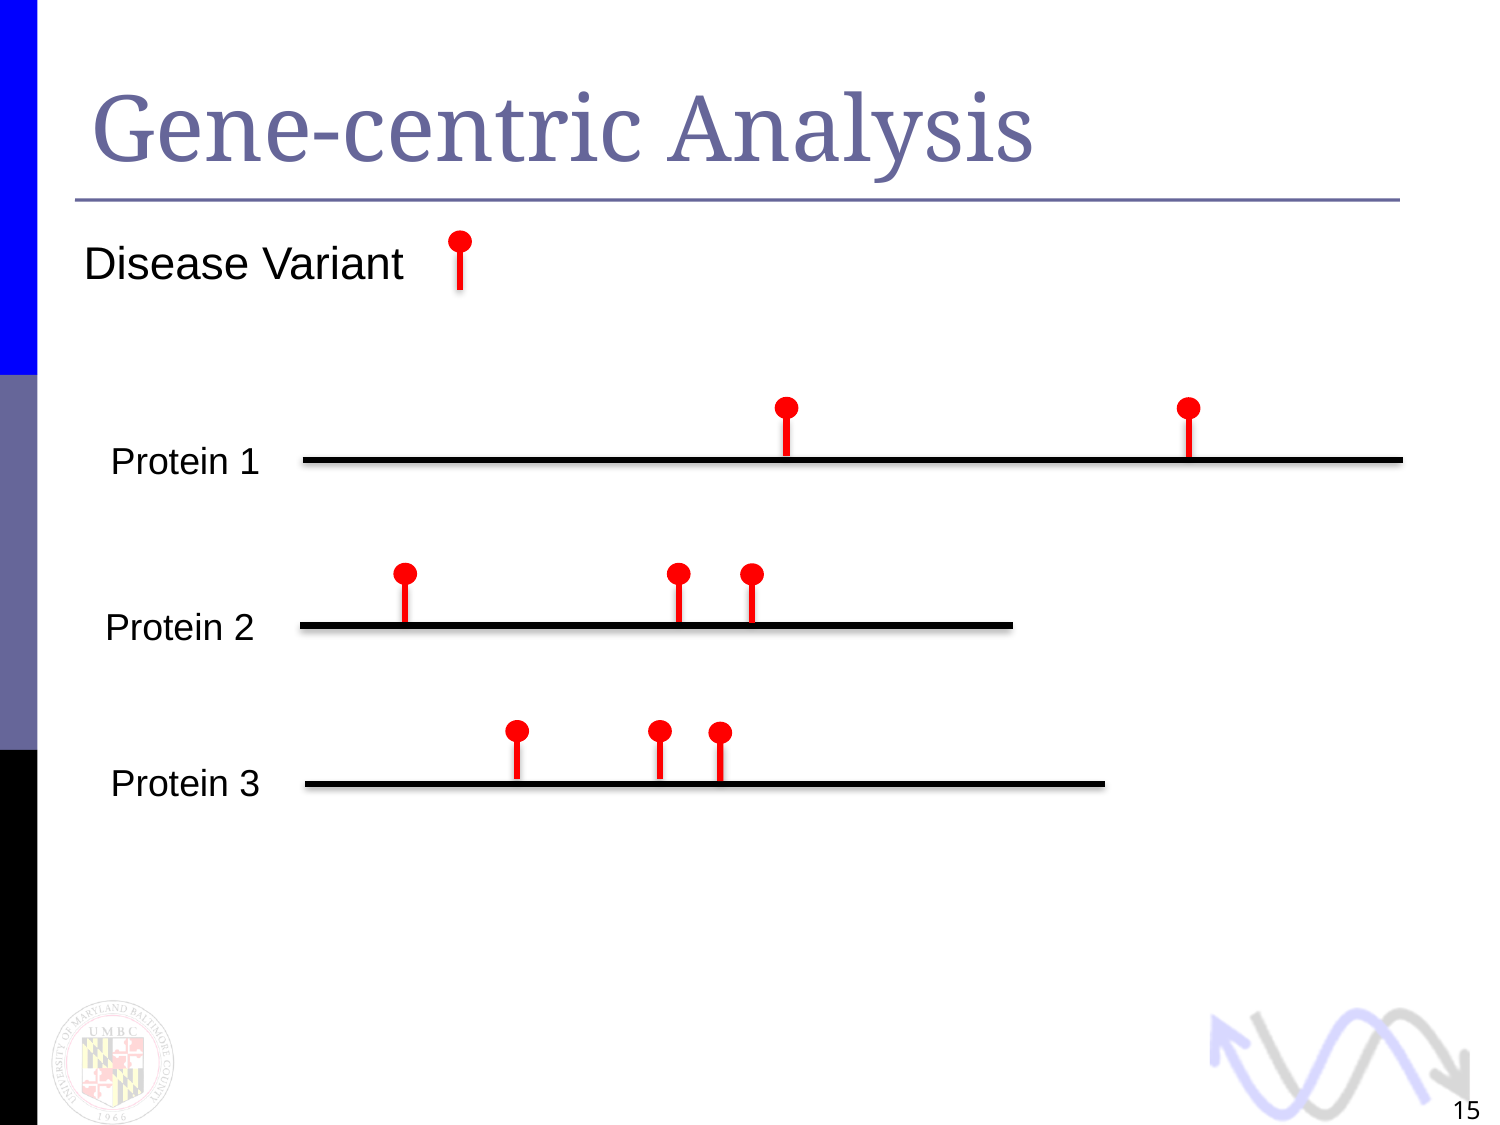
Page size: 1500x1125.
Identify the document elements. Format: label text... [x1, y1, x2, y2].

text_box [447, 230, 473, 290]
text_box Protein 3 [95, 751, 321, 811]
text_box Disease Variant [68, 225, 497, 296]
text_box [708, 721, 733, 782]
title Gene-centric Analysis [74, 0, 1426, 188]
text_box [647, 719, 673, 780]
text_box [90, 562, 1014, 657]
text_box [739, 562, 765, 623]
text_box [393, 562, 418, 623]
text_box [774, 396, 799, 457]
slide_number 15 [1437, 1087, 1500, 1125]
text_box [95, 396, 1403, 491]
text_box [505, 719, 530, 780]
